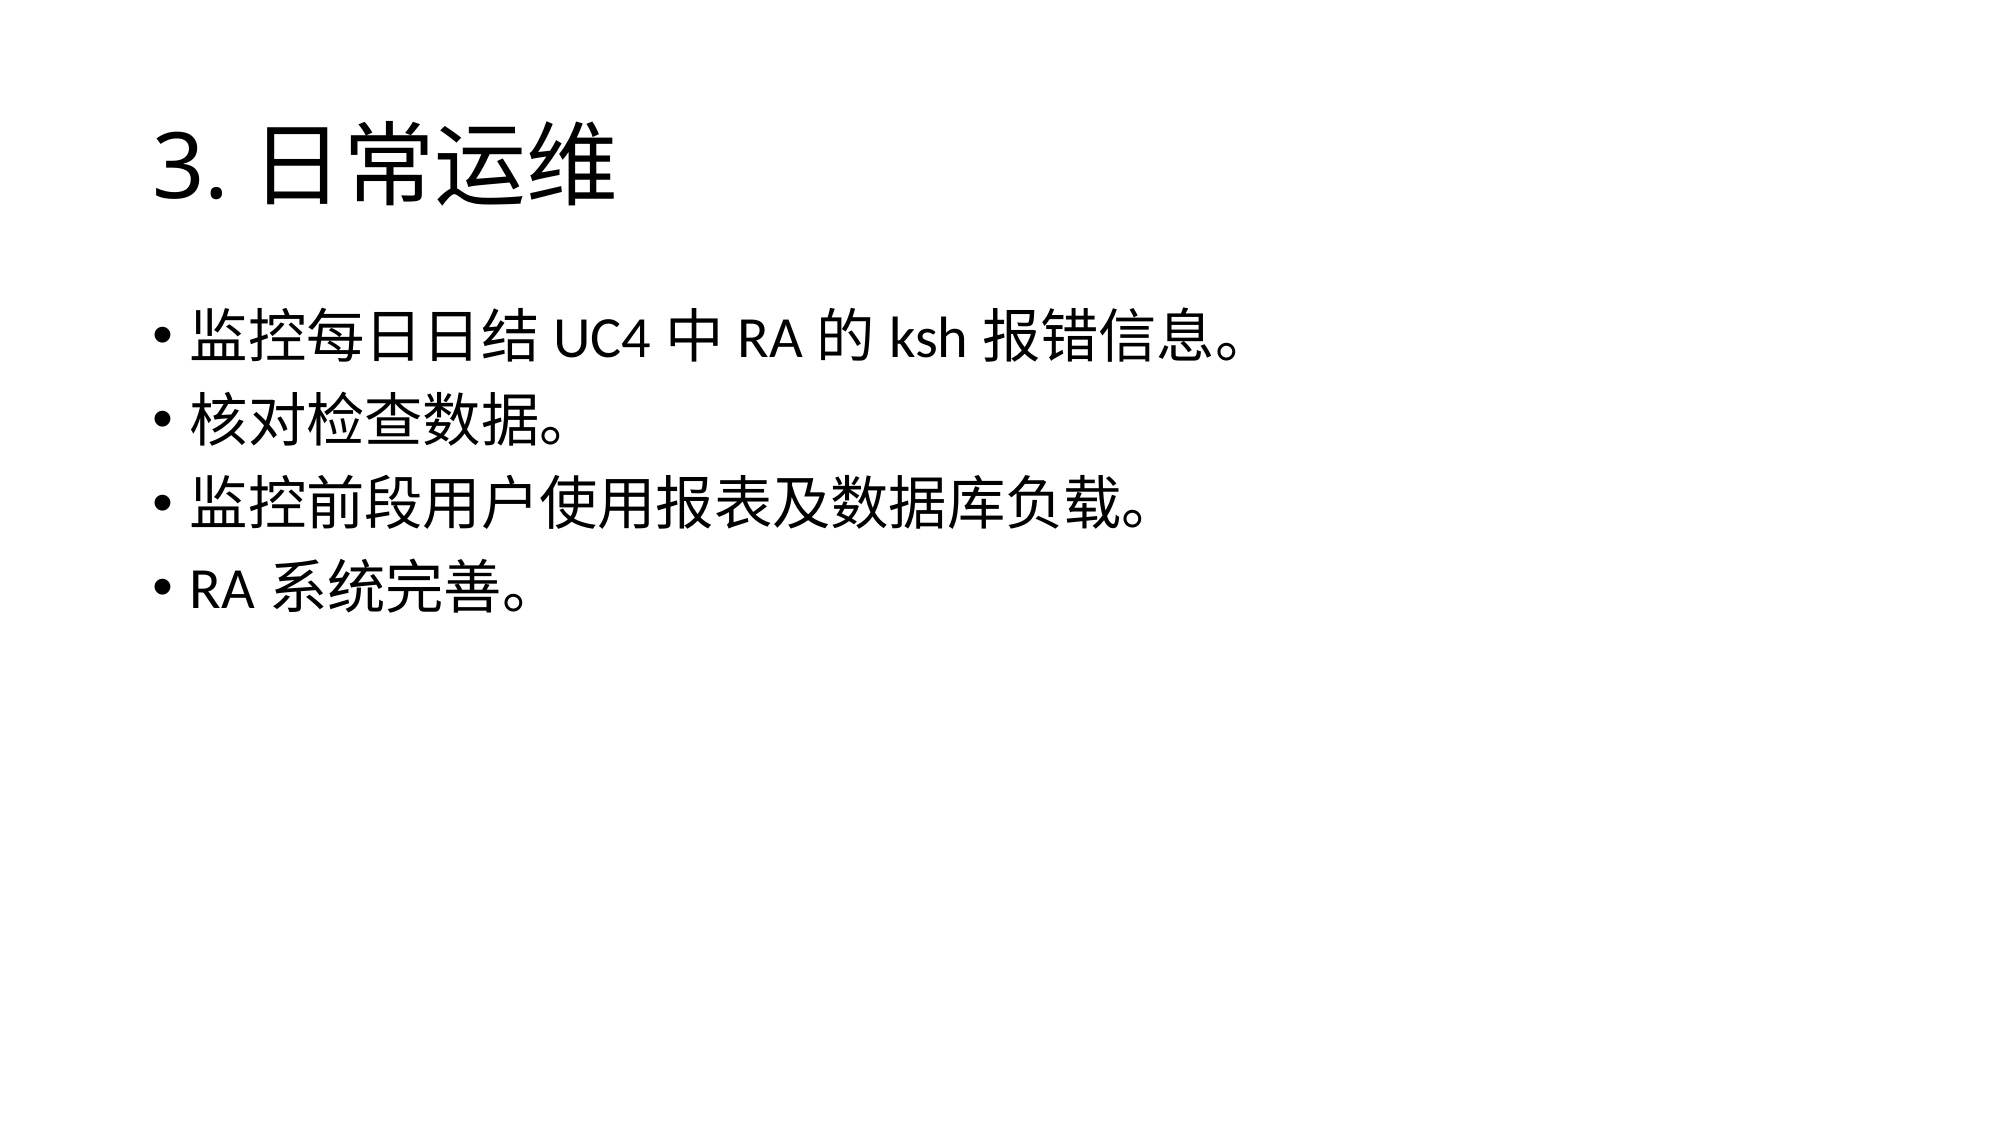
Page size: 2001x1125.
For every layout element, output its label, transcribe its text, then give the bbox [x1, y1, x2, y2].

list 监控每日日结UC4中RA的ksh报错信息。 核对检查数据。 监控前段用户使用报表及数据库负载。 RA系统完善。 [137, 299, 1863, 1014]
title 3.日常运维 [137, 59, 1863, 278]
